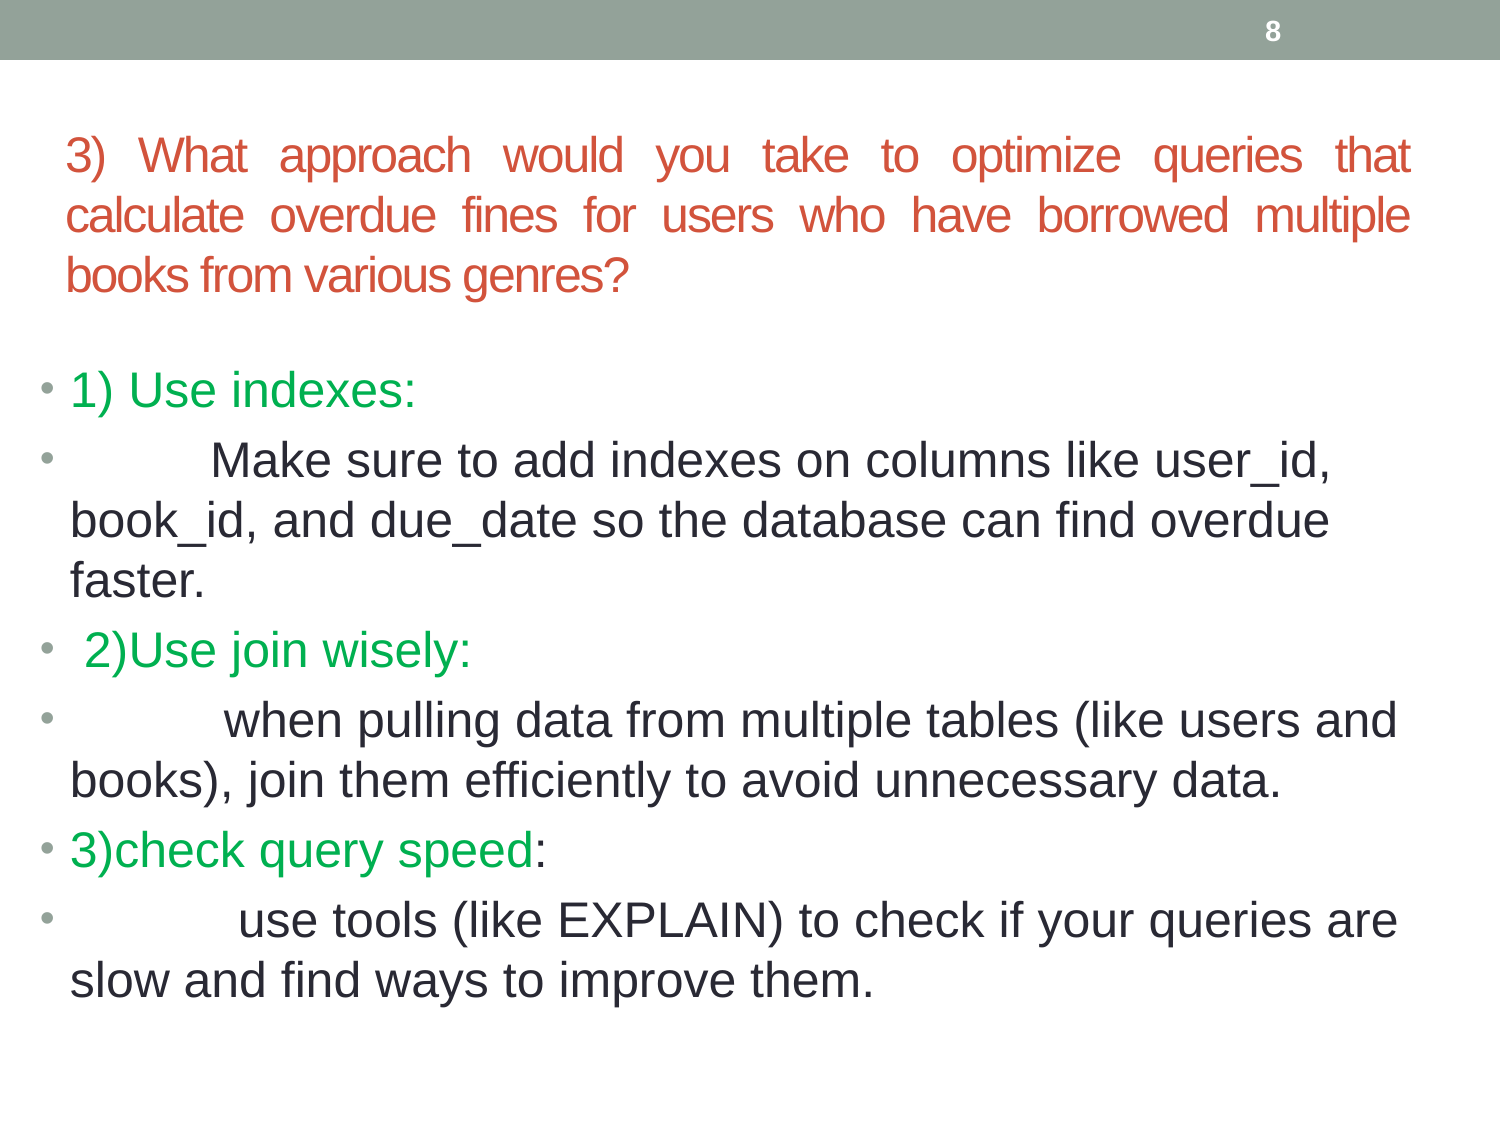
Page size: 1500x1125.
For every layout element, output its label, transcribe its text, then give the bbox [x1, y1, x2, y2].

title 3) What approach would you take to optimize queries that calculate overdue fines for users who have borrowed multiple books from various genres? [50, 87, 1425, 338]
list 1) Use indexes: Make sure to add indexes on columns like user_id, book_id, and due_date so the database can find overdue faster. 2)Use join wisely: when pulling data from multiple tables (like users and books), join them efficiently to avoid unnecessary data. 3)check query speed: use tools (like EXPLAIN) to check if your queries are slow and find ways to improve them. [24, 350, 1425, 1063]
slide_number 8 [1250, 3, 1425, 57]
